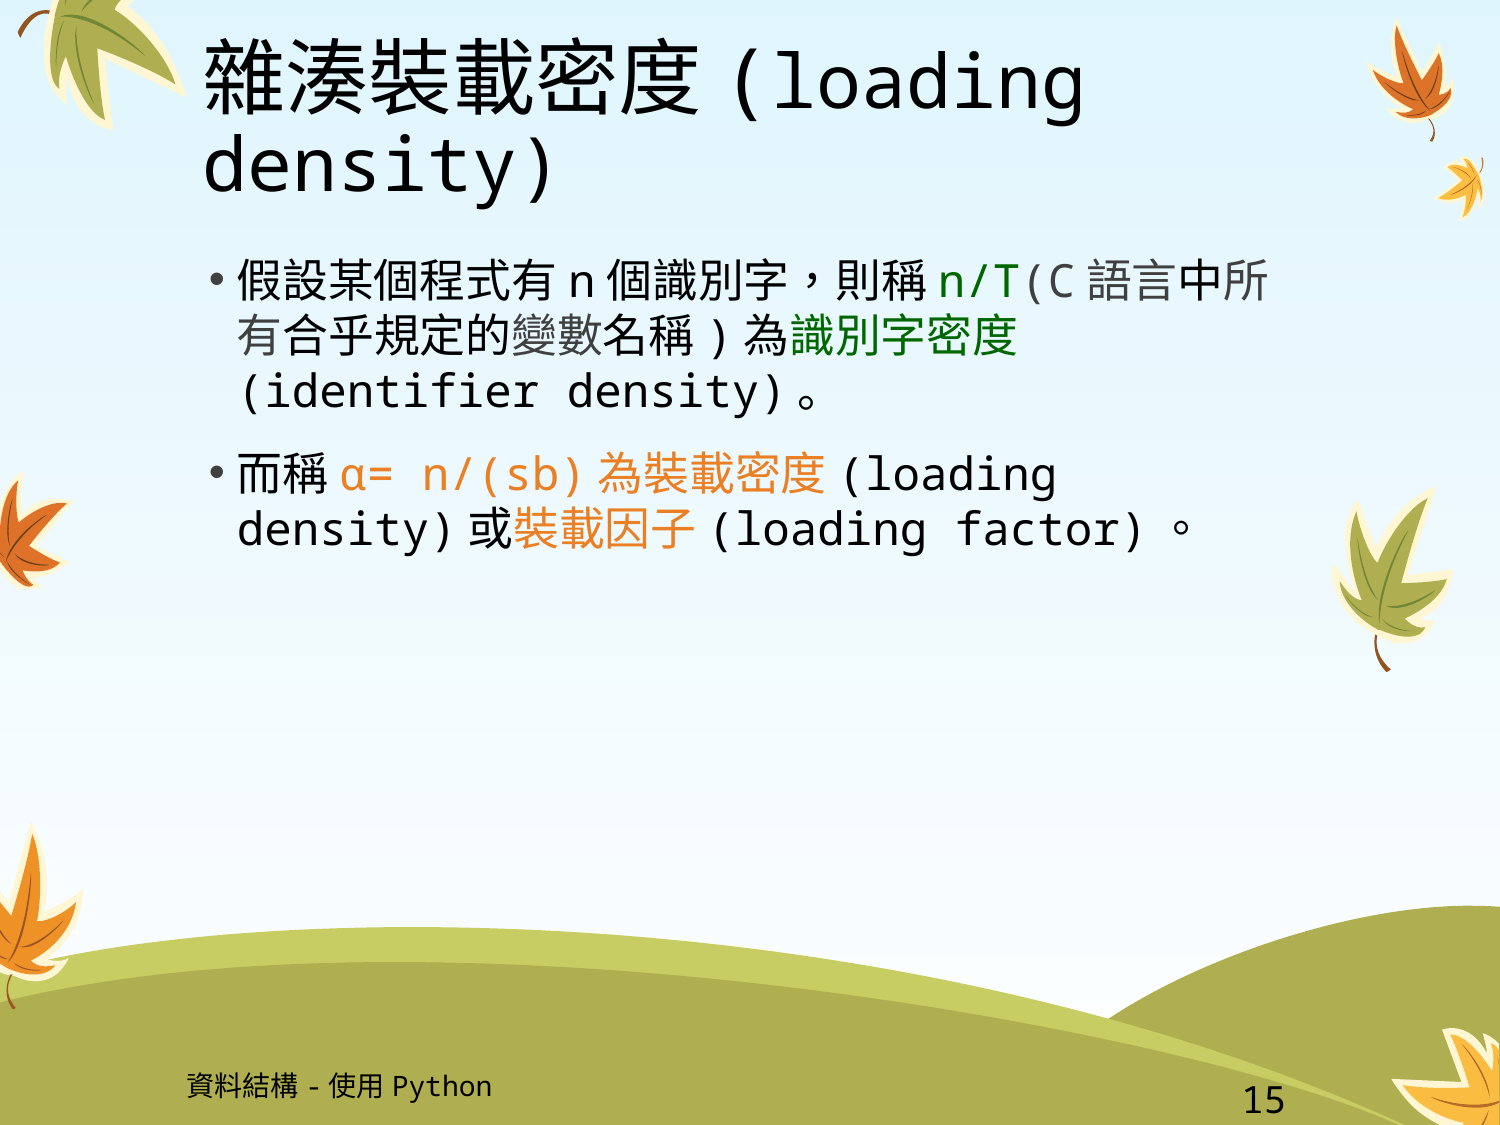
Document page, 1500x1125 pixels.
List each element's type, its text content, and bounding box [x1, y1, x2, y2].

footer 資料結構-使用Python [171, 1065, 1031, 1105]
list 假設某個程式有n個識別字，則稱n/T(C語言中所有合乎規定的變數名稱)為識別字密度(identifier density)。 而稱α= n/(sb)為裝載密度(loading density)或裝載因子(loading factor)。 [188, 243, 1312, 925]
slide_number 15 [1222, 1082, 1302, 1122]
title 雜湊裝載密度(loading density) [187, 12, 1312, 216]
